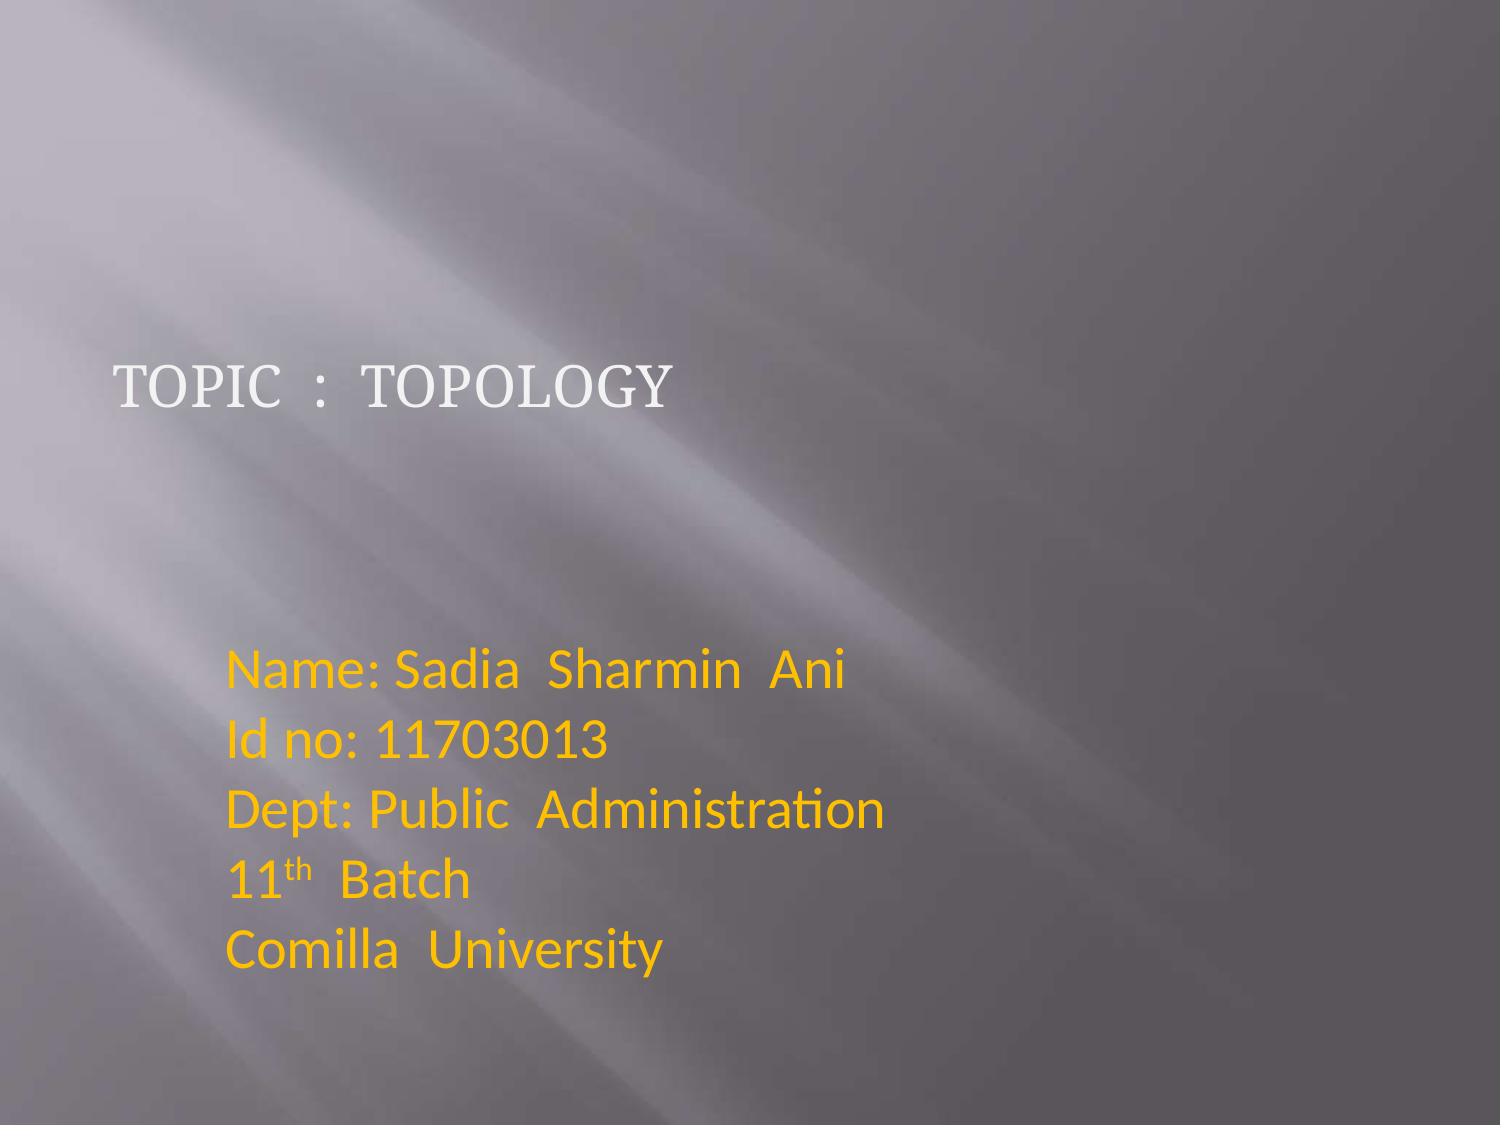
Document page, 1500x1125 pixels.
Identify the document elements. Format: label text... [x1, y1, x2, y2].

title TOPIC : TOPOLOGY [112, 348, 1388, 420]
subtitle Name: Sadia Sharmin Ani Id no: 11703013 Dept: Public Administration 11th Batch Comilla University [225, 630, 1275, 984]
picture [0, 0, 1500, 1125]
